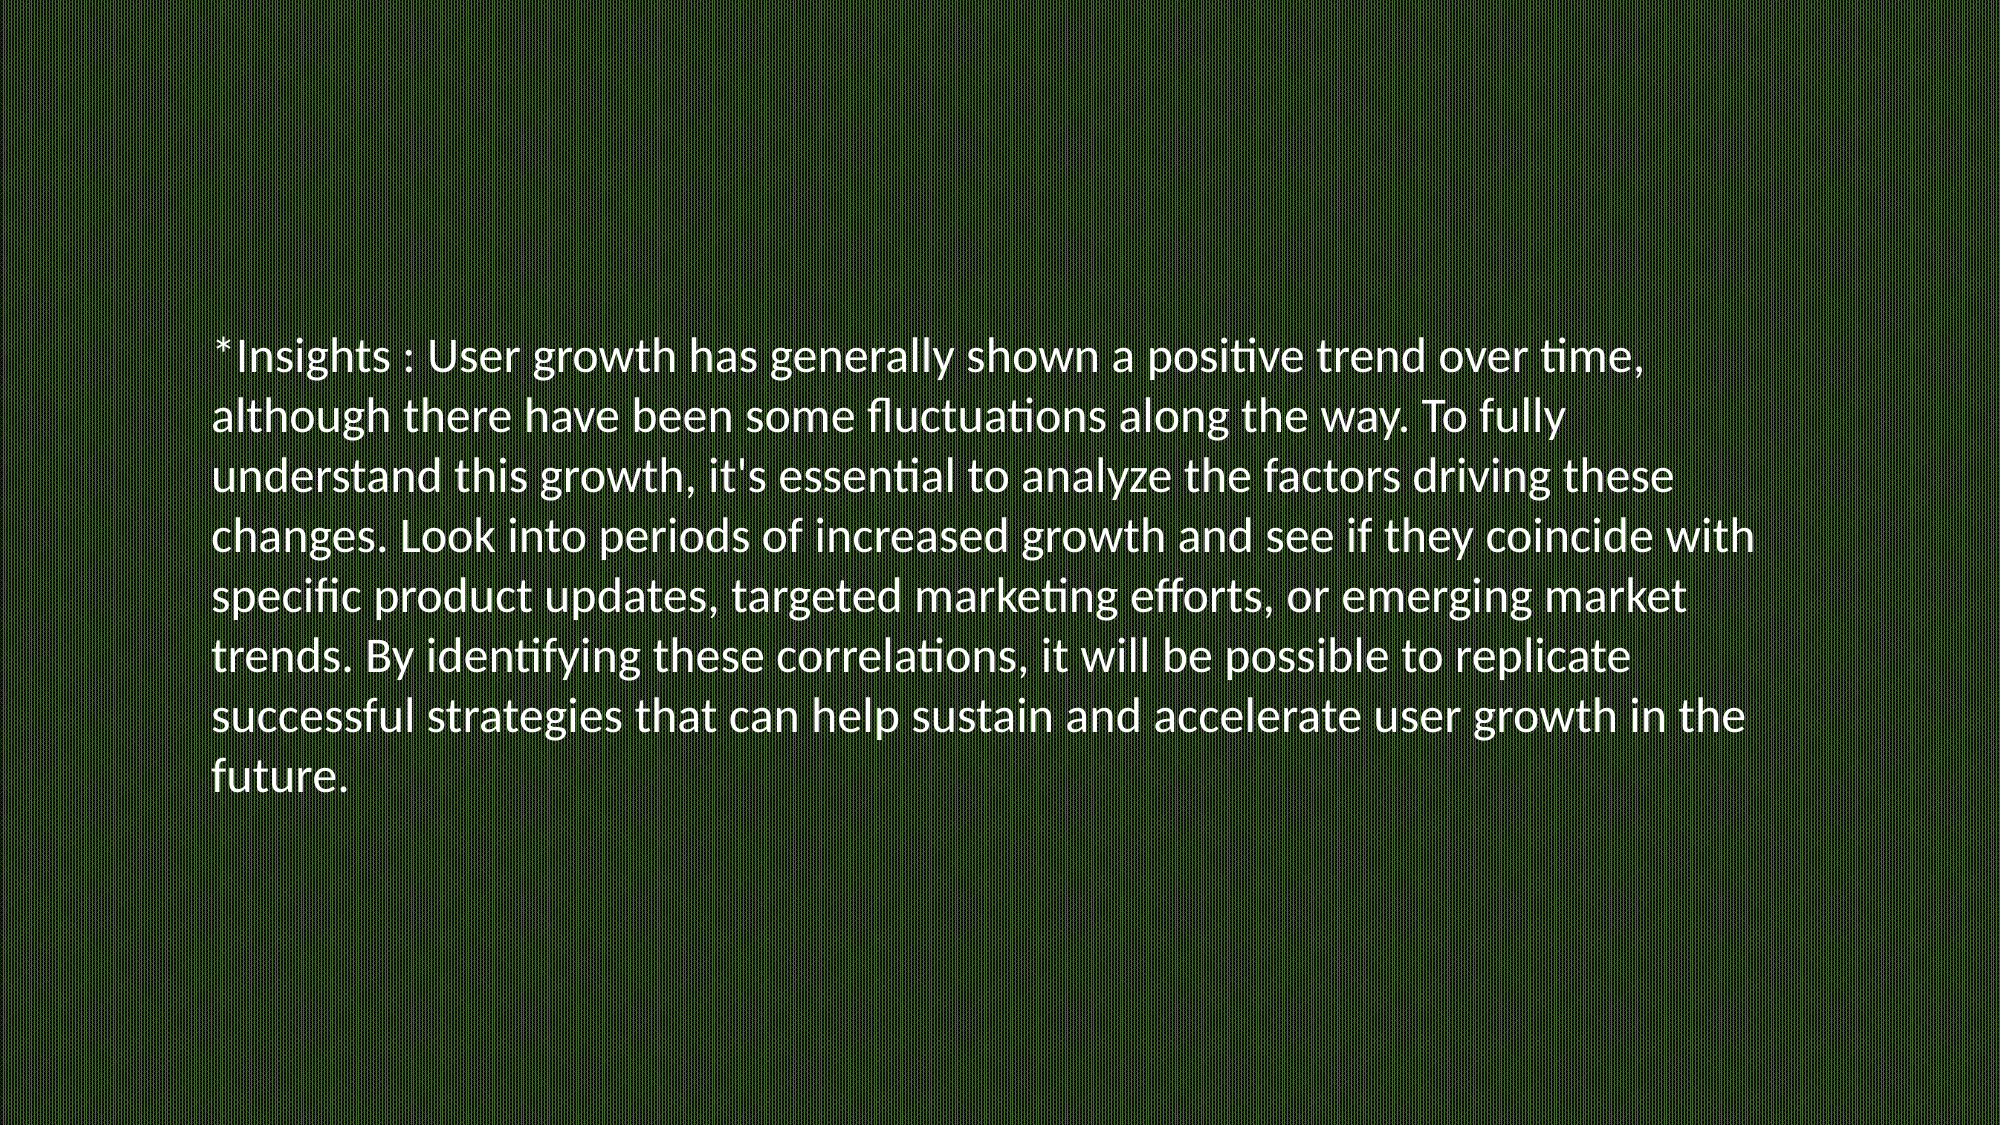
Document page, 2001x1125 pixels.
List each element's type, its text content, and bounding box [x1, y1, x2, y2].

list *Insights : User growth has generally shown a positive trend over time, although there have been some fluctuations along the way. To fully understand this growth, it's essential to analyze the factors driving these changes. Look into periods of increased growth and see if they coincide with specific product updates, targeted marketing efforts, or emerging market trends. By identifying these correlations, it will be possible to replicate successful strategies that can help sustain and accelerate user growth in the future. [196, 263, 1822, 862]
